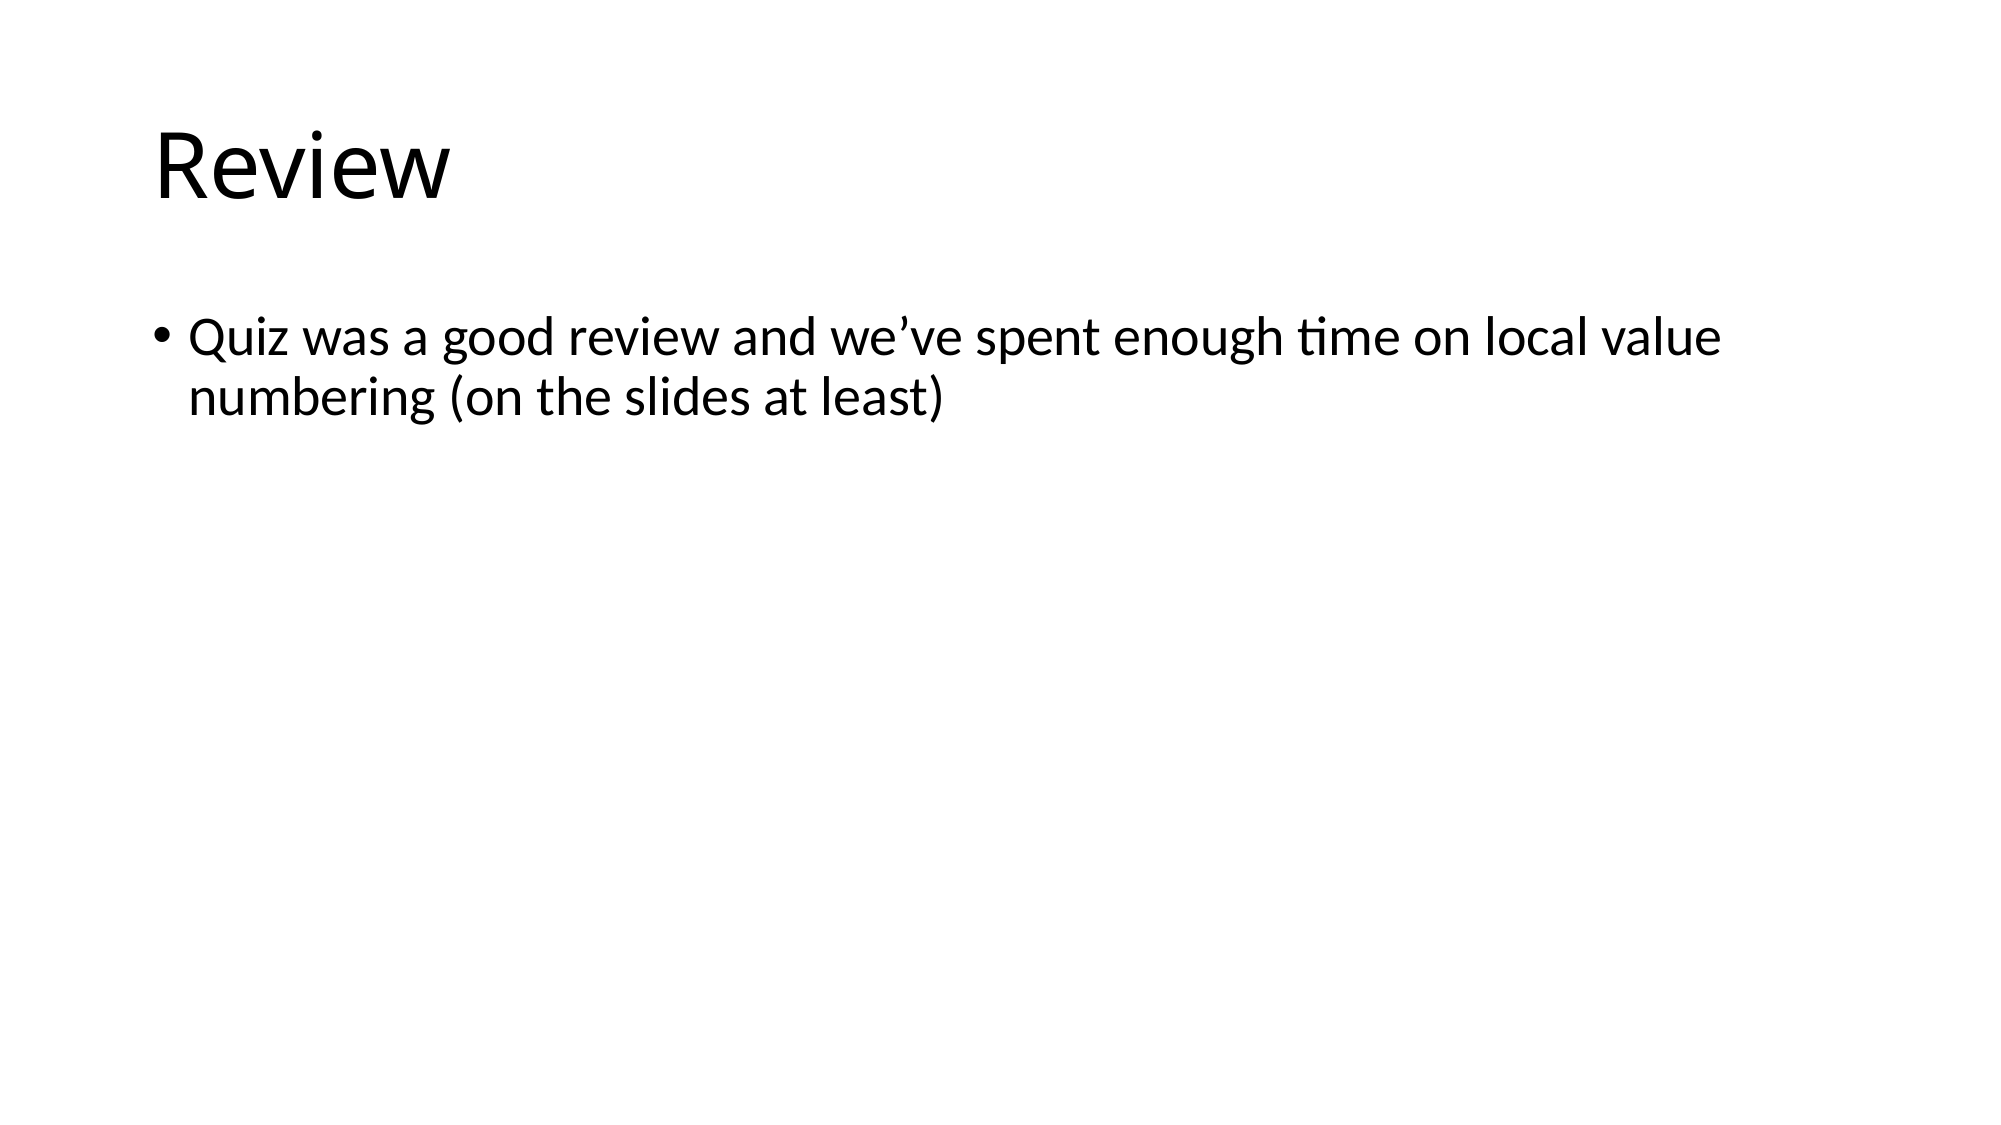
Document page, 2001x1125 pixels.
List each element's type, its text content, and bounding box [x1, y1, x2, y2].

list Quiz was a good review and we’ve spent enough time on local value numbering (on the slides at least) [137, 299, 1863, 437]
title Review [137, 59, 1863, 278]
